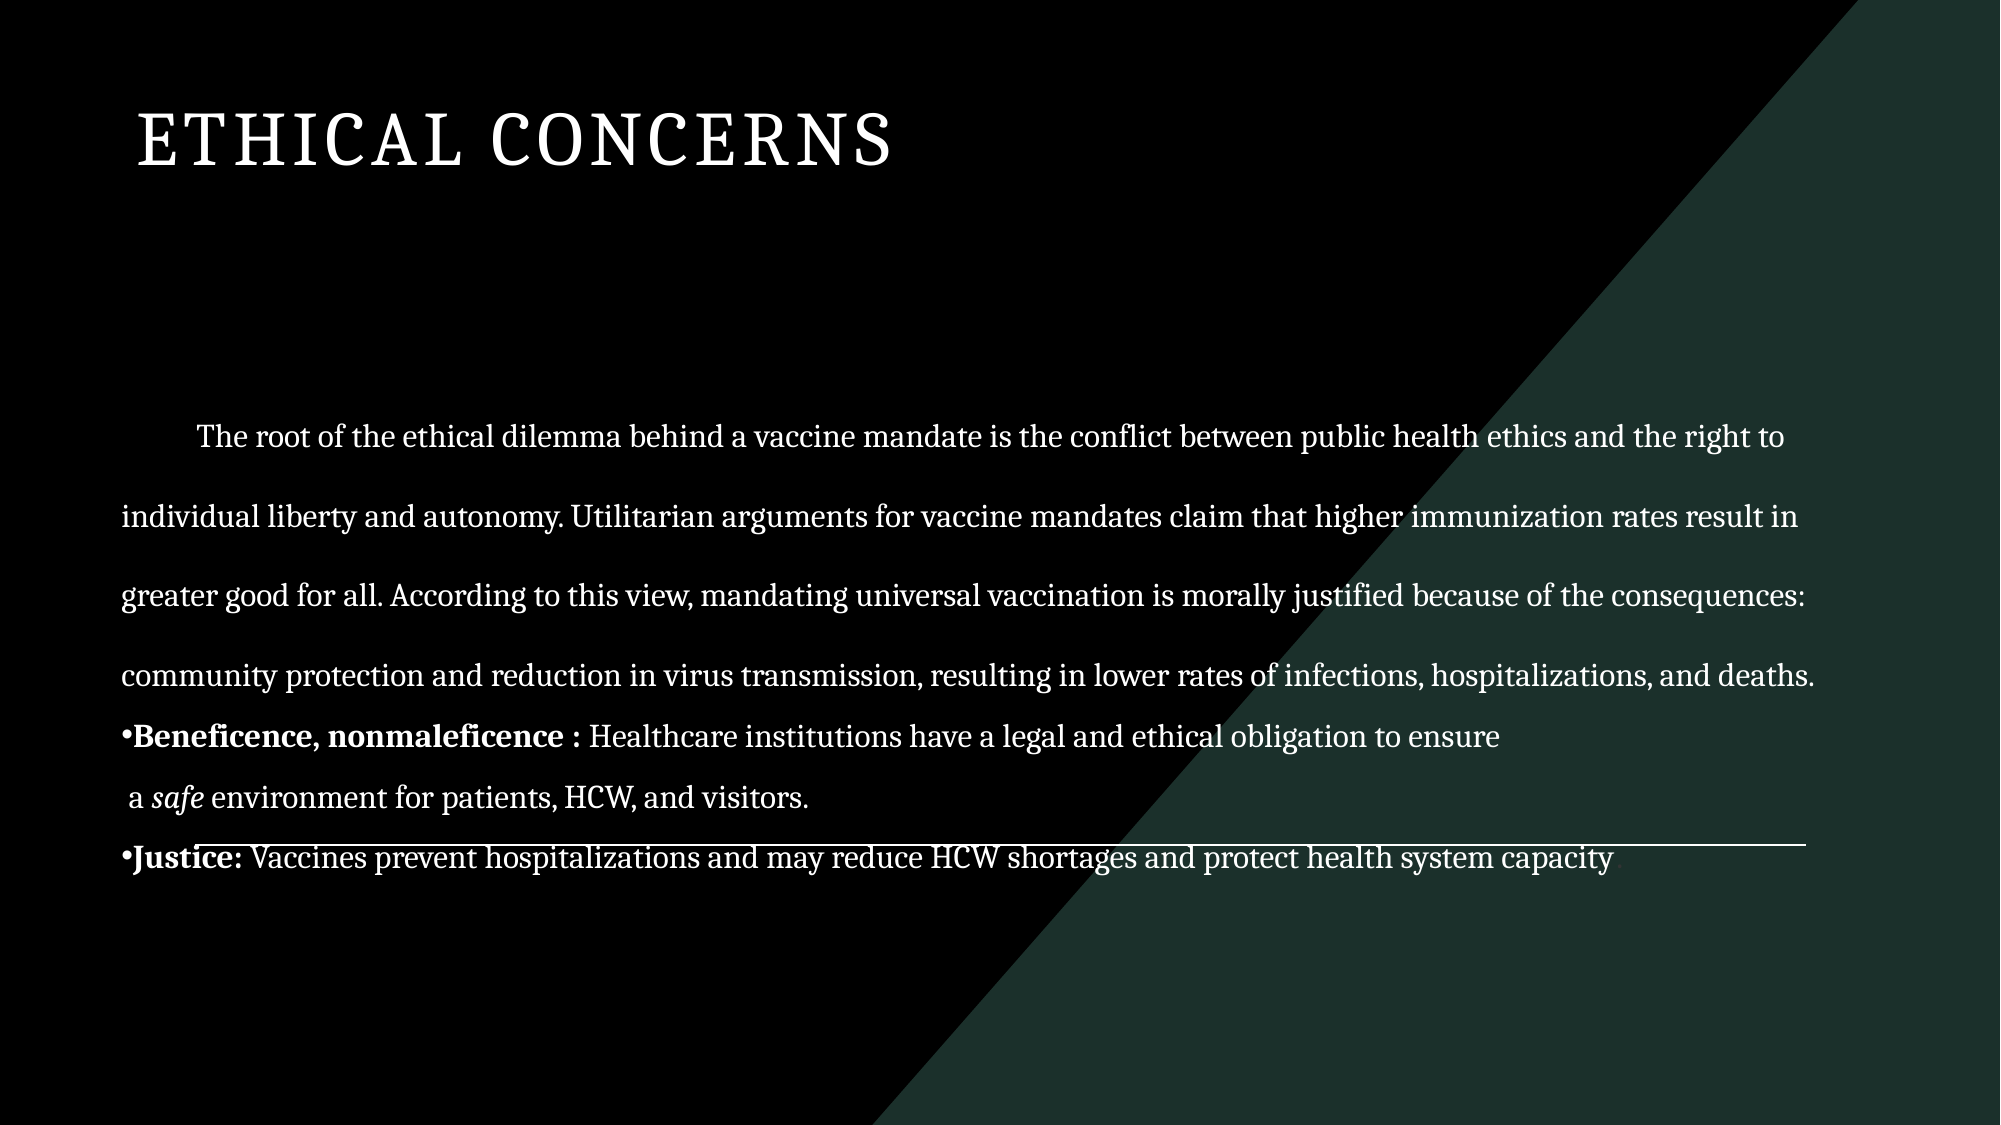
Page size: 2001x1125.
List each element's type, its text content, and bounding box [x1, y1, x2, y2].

subtitle The root of the ethical dilemma behind a vaccine mandate is the conflict between public health ethics and the right to individual liberty and autonomy. Utilitarian arguments for vaccine mandates claim that higher immunization rates result in greater good for all. According to this view, mandating universal vaccination is morally justified because of the consequences: community protection and reduction in virus transmission, resulting in lower rates of infections, hospitalizations, and deaths. Beneficence, nonmaleficence : Healthcare institutions have a legal and ethical obligation to ensure a safe environment for patients, HCW, and visitors. Justice: Vaccines prevent hospitalizations and may reduce HCW shortages and protect health system capacity. [106, 204, 1879, 1063]
title Ethical Concerns [121, 81, 1828, 204]
